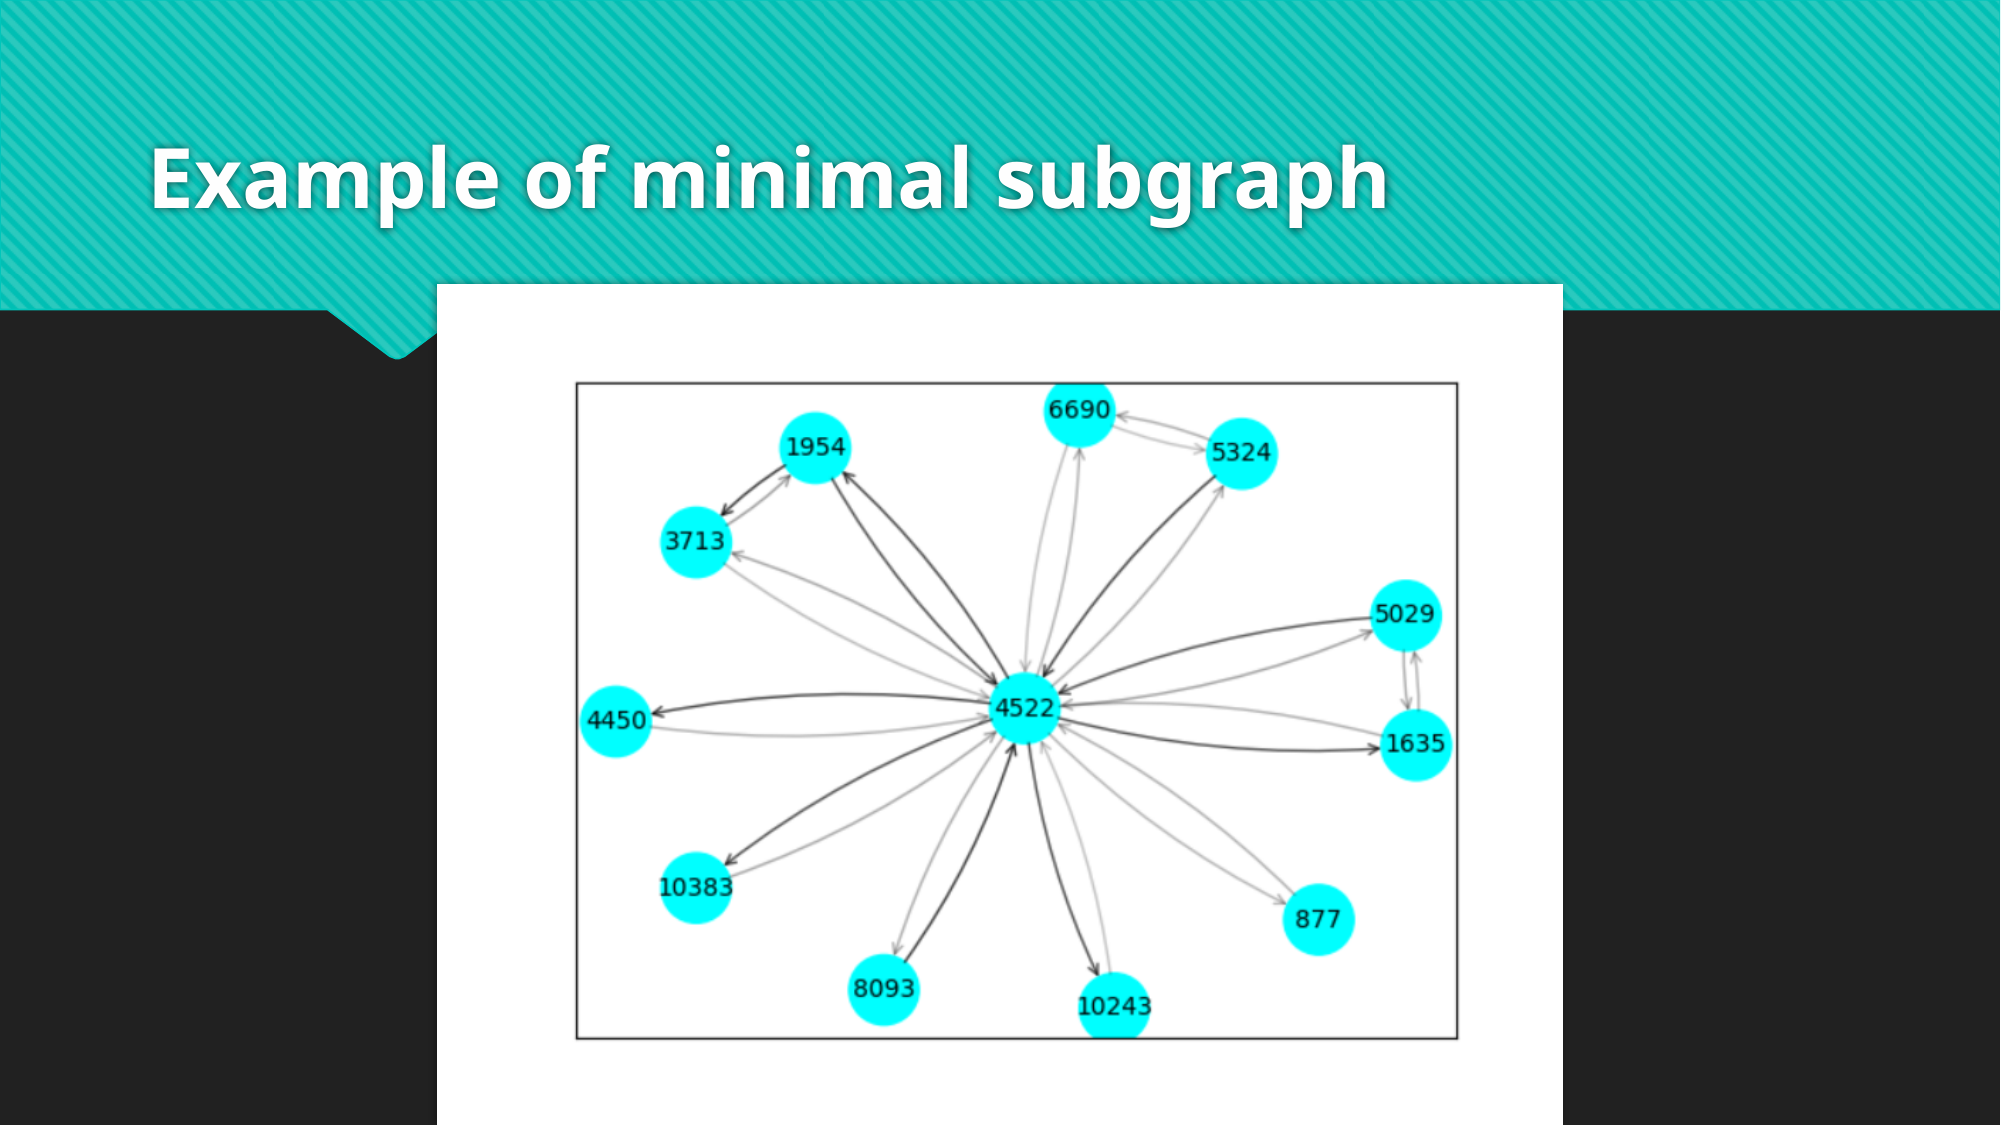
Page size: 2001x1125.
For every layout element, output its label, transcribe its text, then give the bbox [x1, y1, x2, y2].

title Example of minimal subgraph [132, 73, 1868, 233]
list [436, 284, 1564, 1125]
